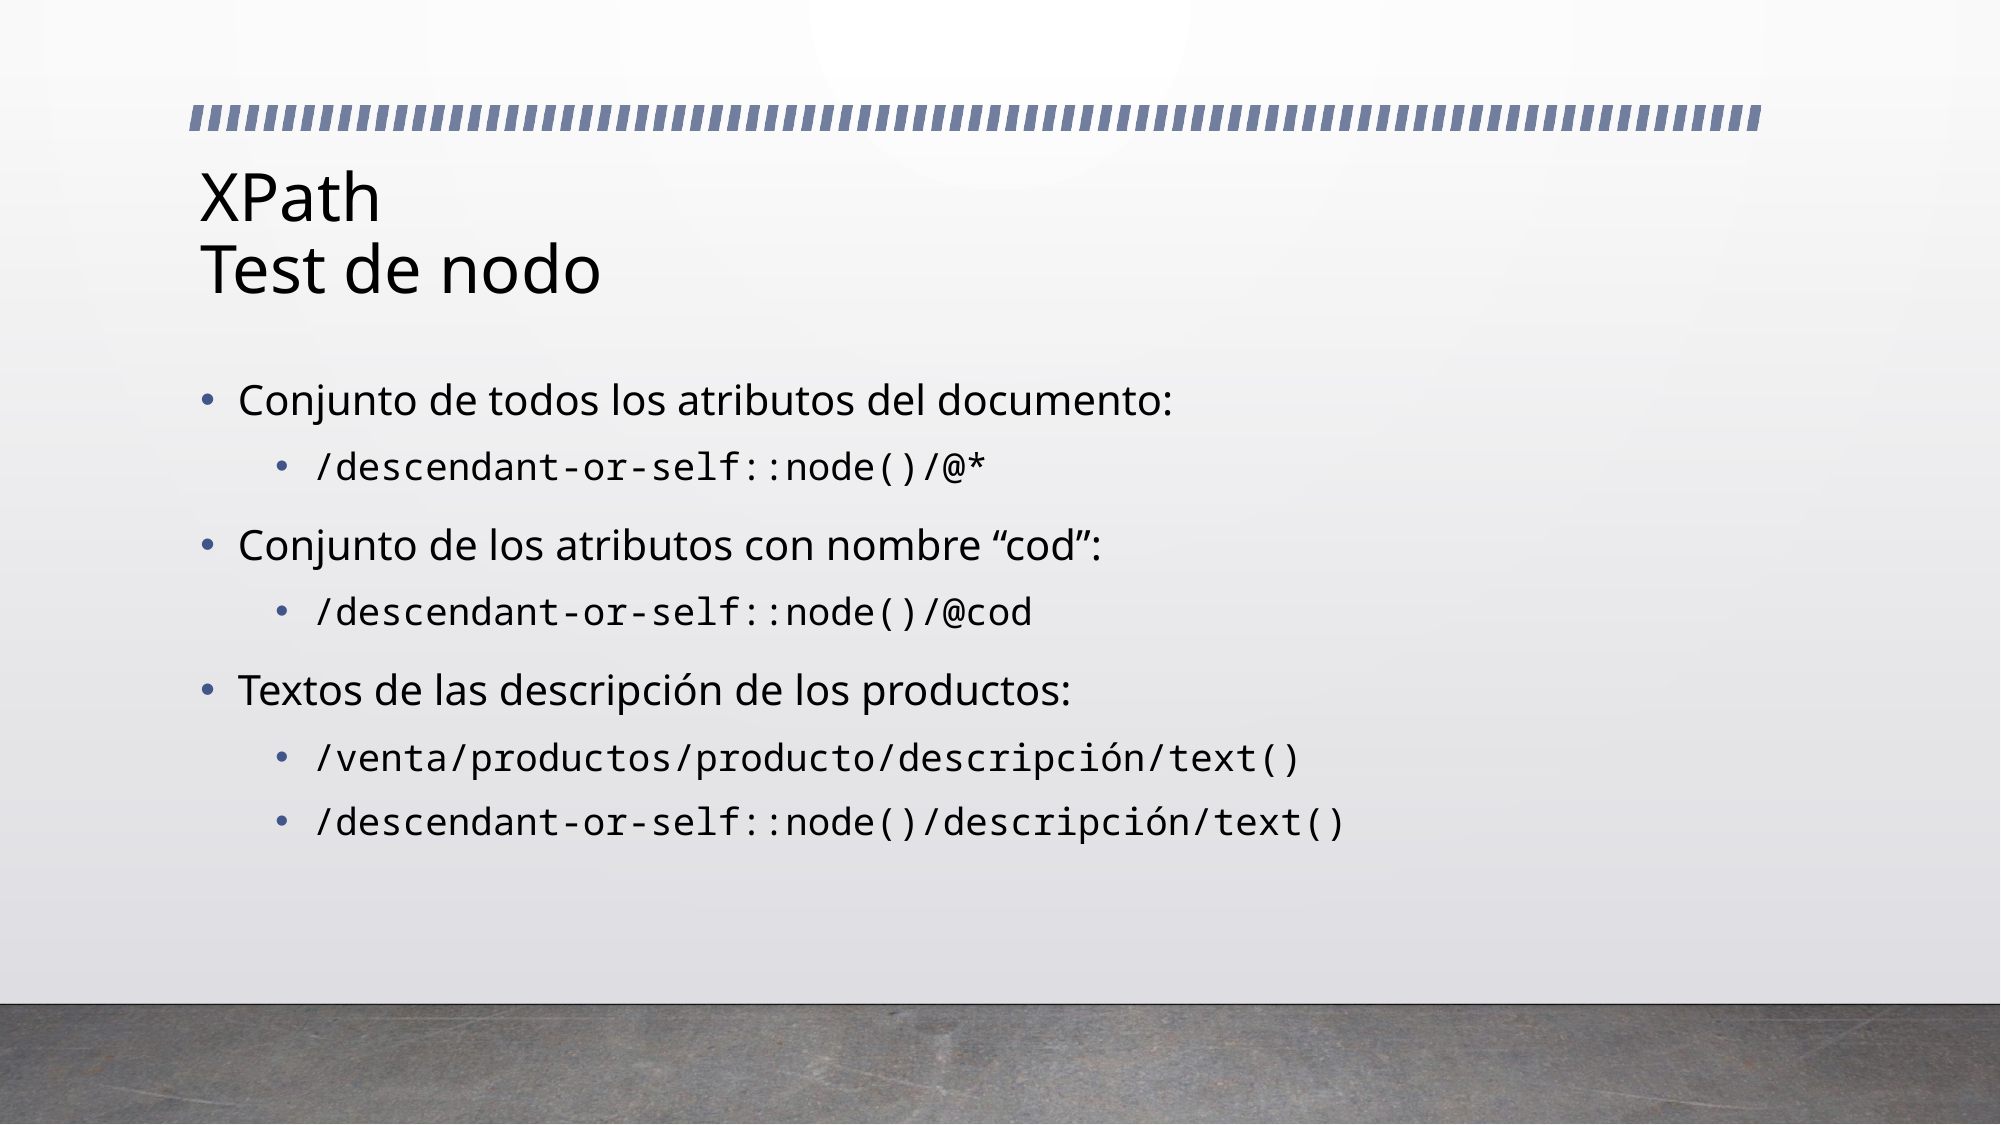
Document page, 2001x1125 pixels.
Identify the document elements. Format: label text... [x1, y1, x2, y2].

title XPath Test de nodo [185, 156, 1761, 329]
list Conjunto de todos los atributos del documento: /descendant-or-self::node()/@* Conjunto de los atributos con nombre “cod”: /descendant-or-self::node()/@cod Textos de las descripción de los productos: /venta/productos/producto/descripción/text() /descendant-or-self::node()/descripción/text() [185, 356, 1761, 897]
picture [0, 1004, 2000, 1124]
